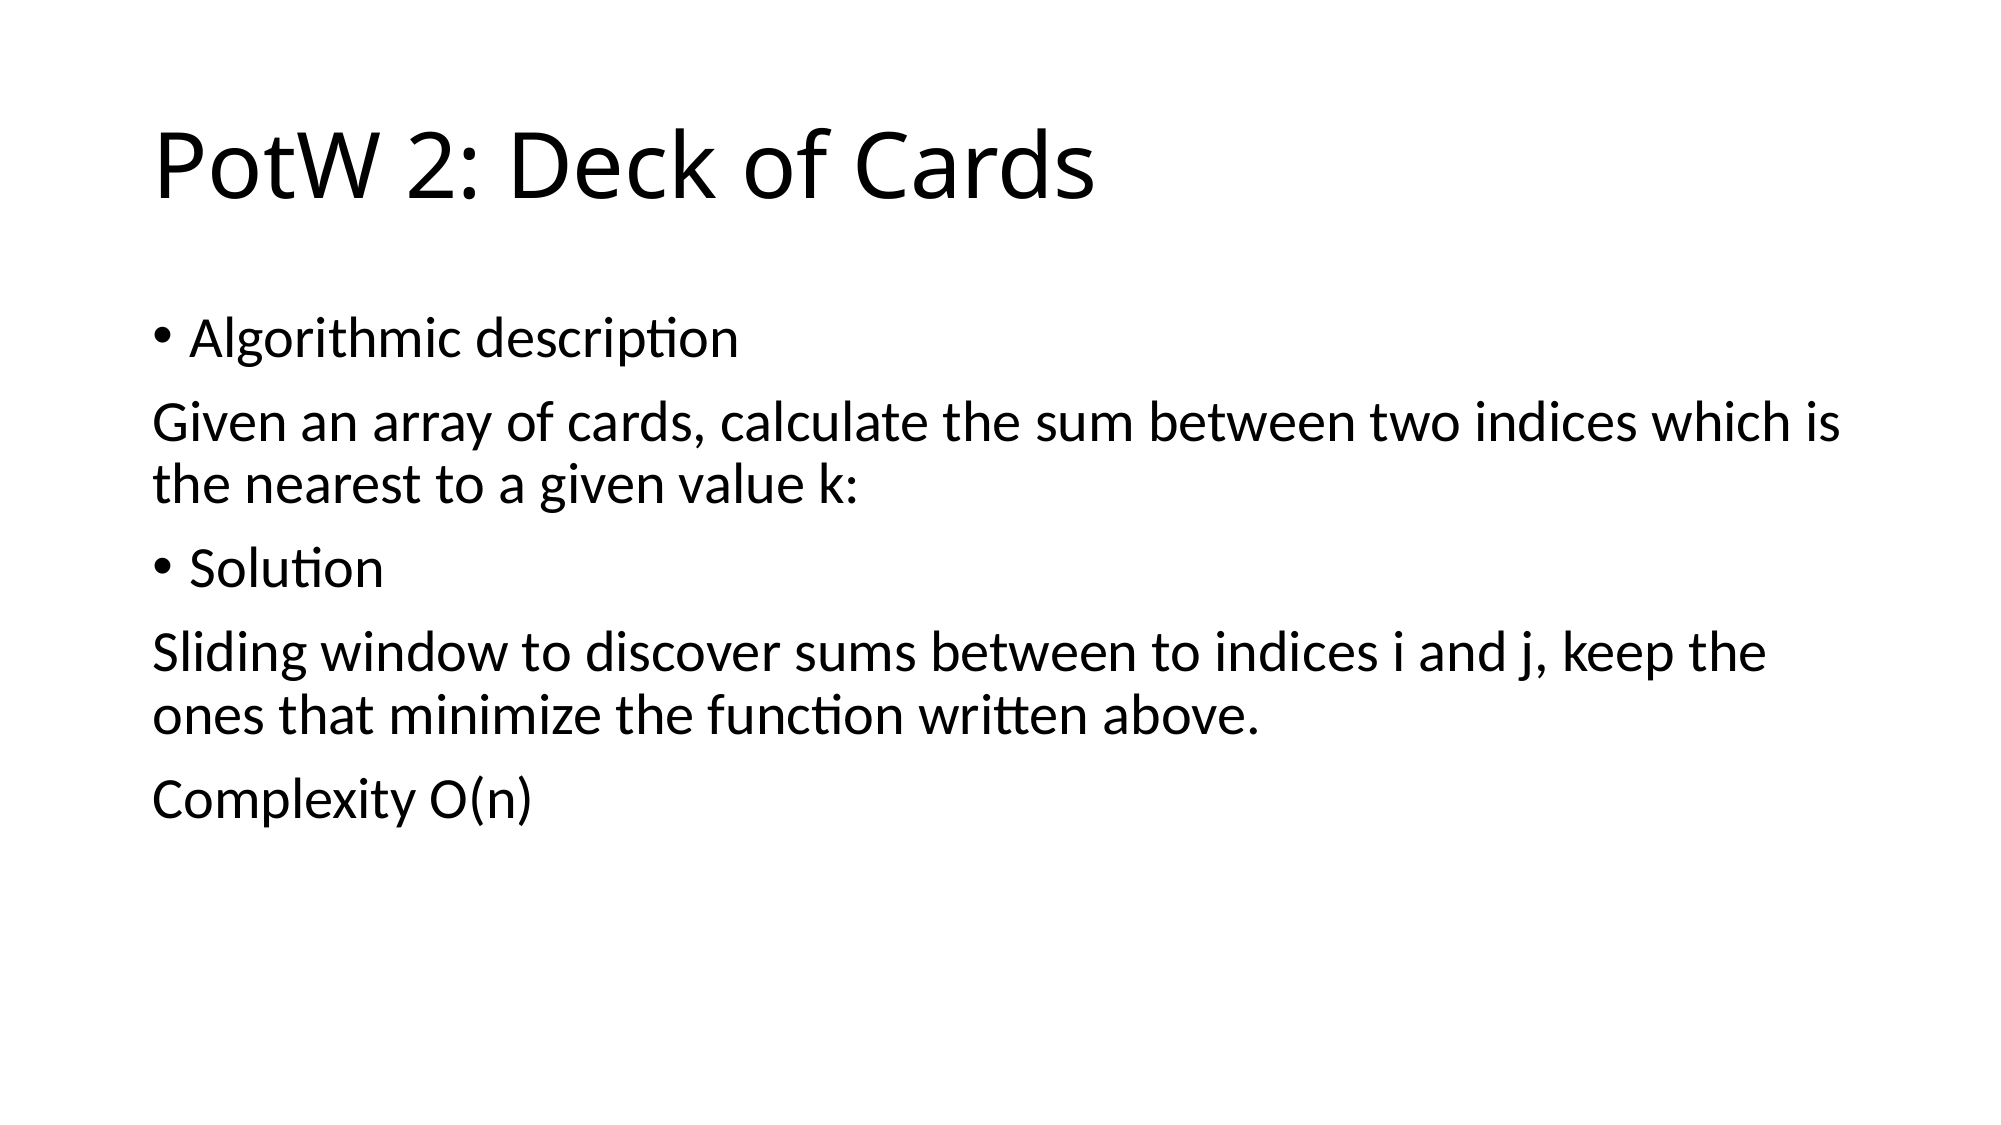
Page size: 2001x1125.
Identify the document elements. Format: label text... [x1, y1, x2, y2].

title PotW 2: Deck of Cards [137, 59, 1863, 278]
